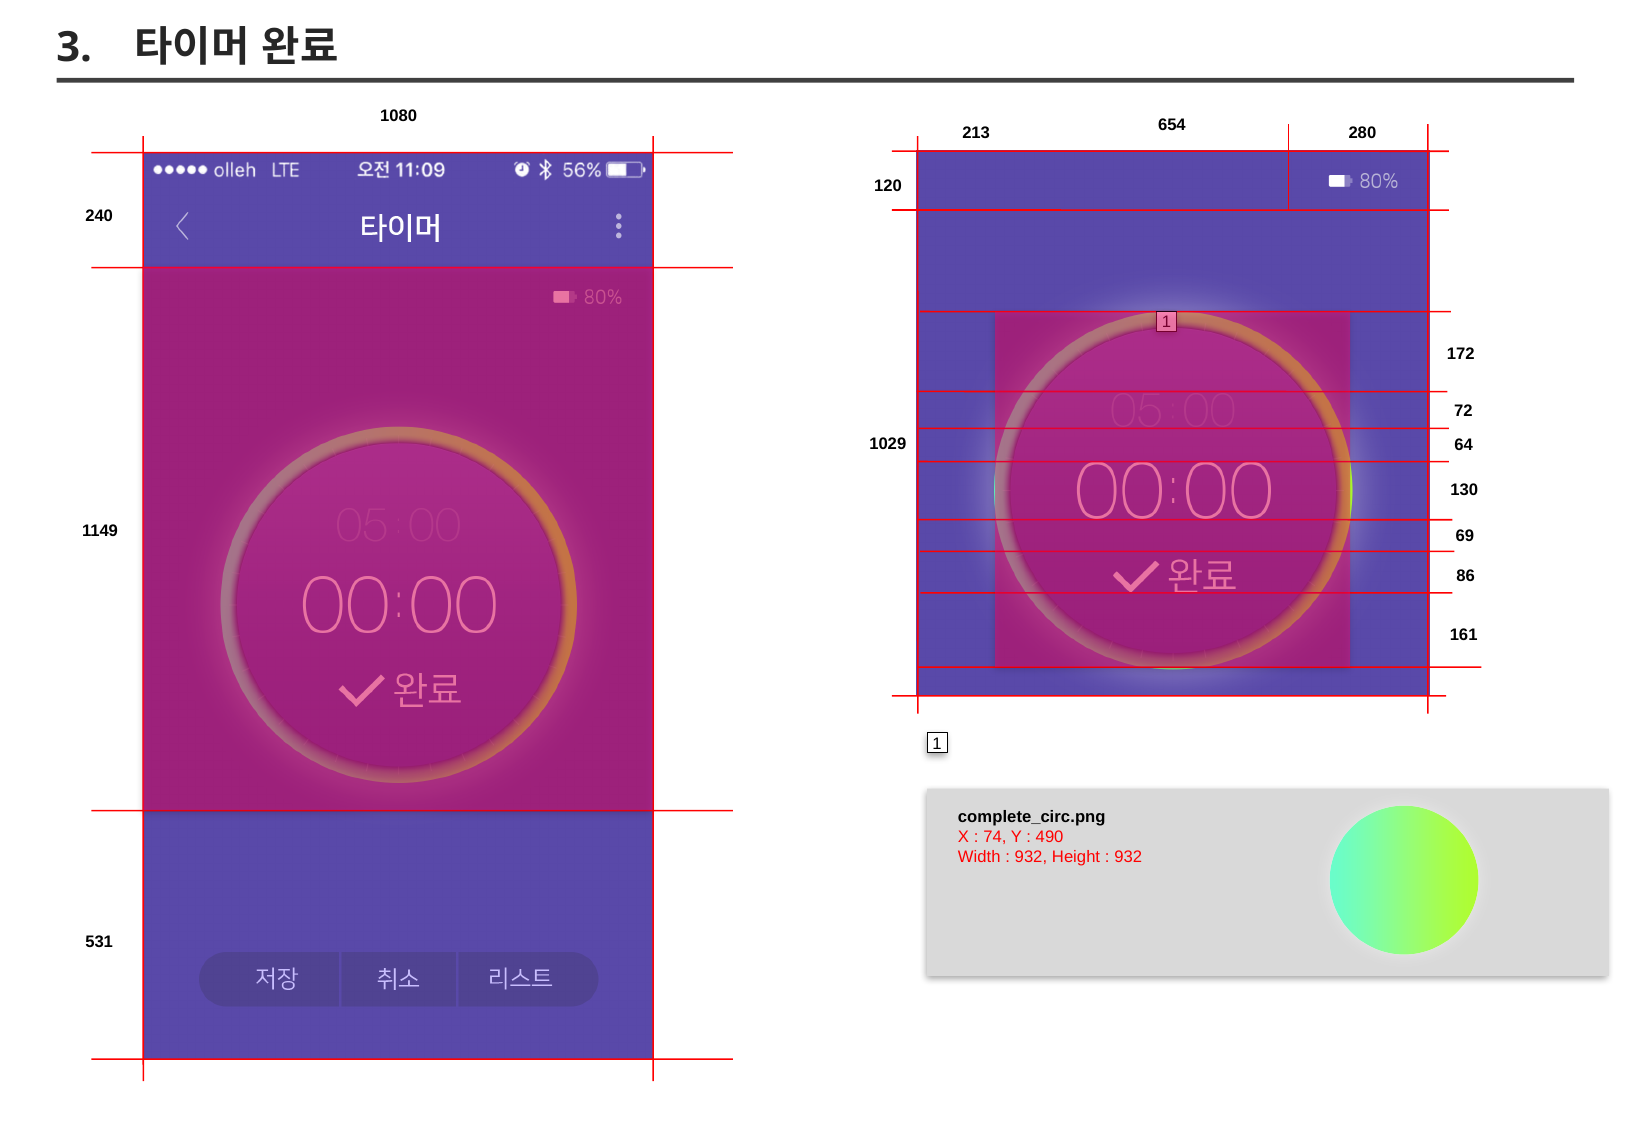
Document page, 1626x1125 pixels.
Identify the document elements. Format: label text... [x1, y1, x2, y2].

text_box 654 [1143, 106, 1201, 142]
text_box 86 [1441, 557, 1490, 593]
text_box complete_circ.png X : 74, Y : 490 Width : 932, Height : 932 [942, 798, 1305, 874]
text_box 72 [1439, 392, 1488, 427]
picture [1312, 788, 1496, 972]
text_box 213 [947, 114, 1005, 148]
picture [142, 153, 654, 1061]
text_box 64 [1439, 427, 1488, 461]
text_box 130 [1435, 471, 1493, 507]
picture [916, 149, 1430, 696]
text_box [926, 788, 1310, 977]
text_box 531 [70, 923, 129, 959]
text_box 172 [1435, 335, 1490, 371]
text_box 1149 [67, 512, 134, 548]
text_box 69 [1440, 516, 1489, 552]
text_box 1029 [854, 425, 911, 461]
text_box 240 [70, 196, 129, 232]
text_box 120 [859, 167, 911, 202]
text_box 280 [1333, 114, 1392, 148]
text_box 3. 타이머 완료 [41, 12, 354, 78]
text_box 161 [1435, 616, 1493, 652]
text_box 1 [926, 732, 948, 753]
text_box [1497, 788, 1610, 977]
text_box 1080 [365, 97, 433, 132]
